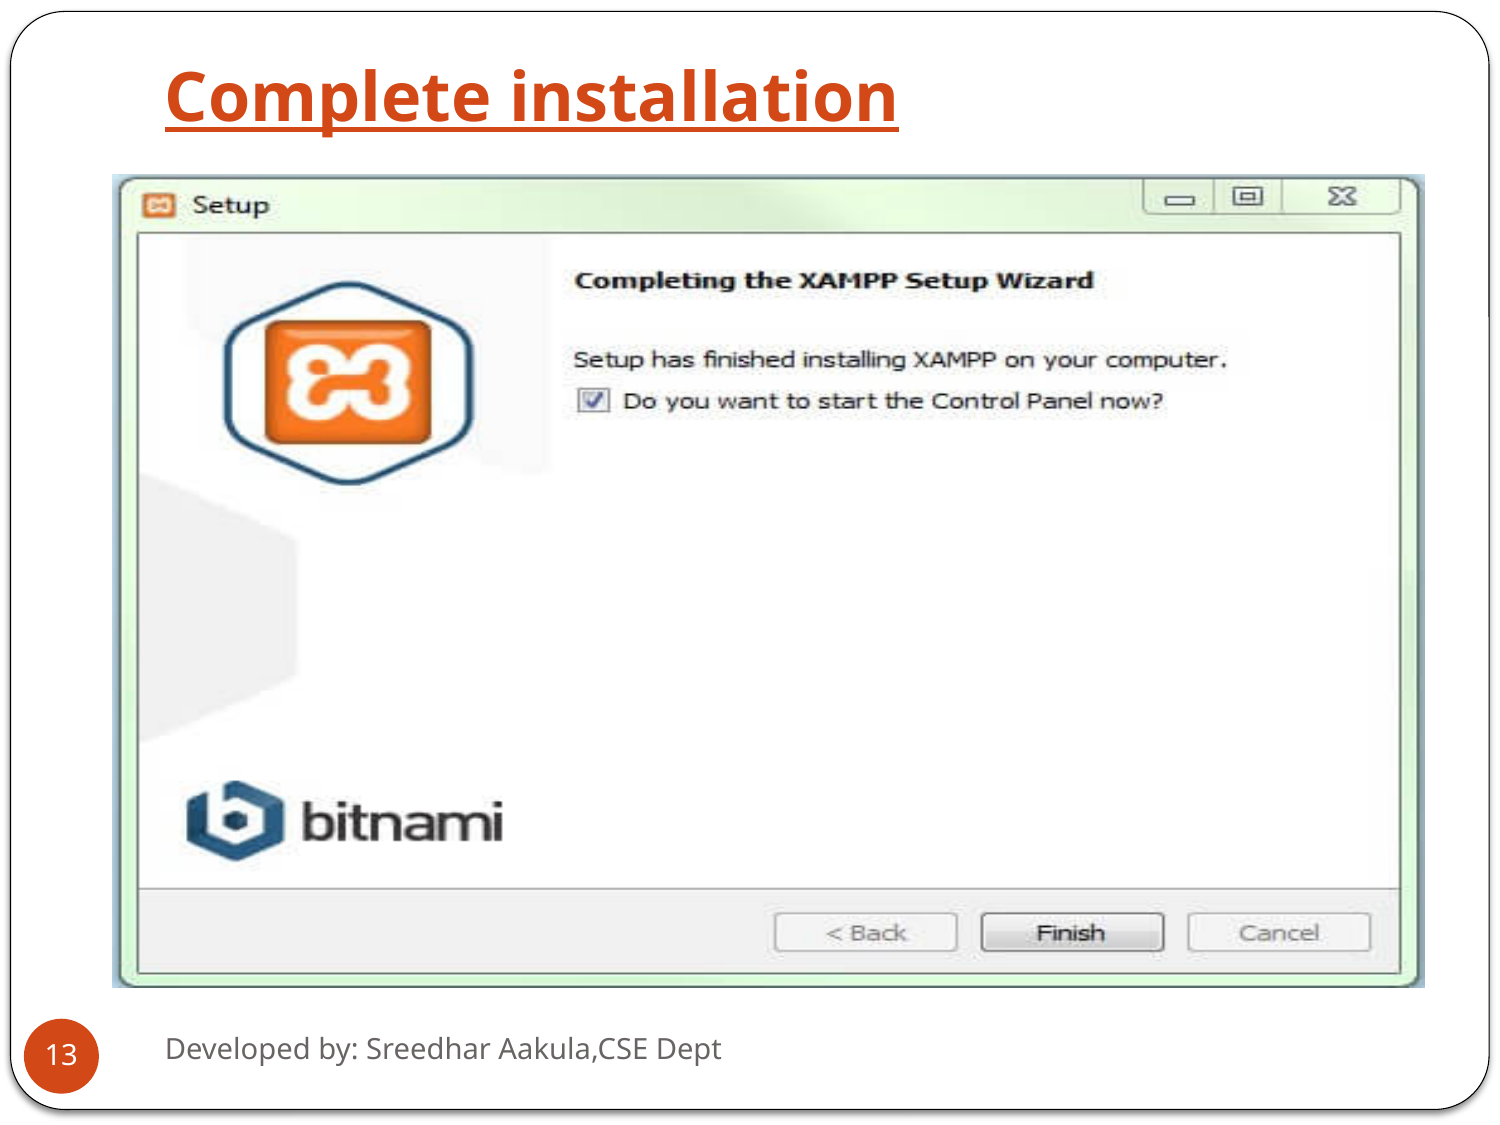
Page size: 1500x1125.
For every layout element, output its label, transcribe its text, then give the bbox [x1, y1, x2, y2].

footer Developed by: Sreedhar Aakula,CSE Dept [150, 1012, 800, 1088]
picture [112, 174, 1426, 988]
title Complete installation [150, 45, 1425, 173]
slide_number 13 [23, 1018, 99, 1094]
